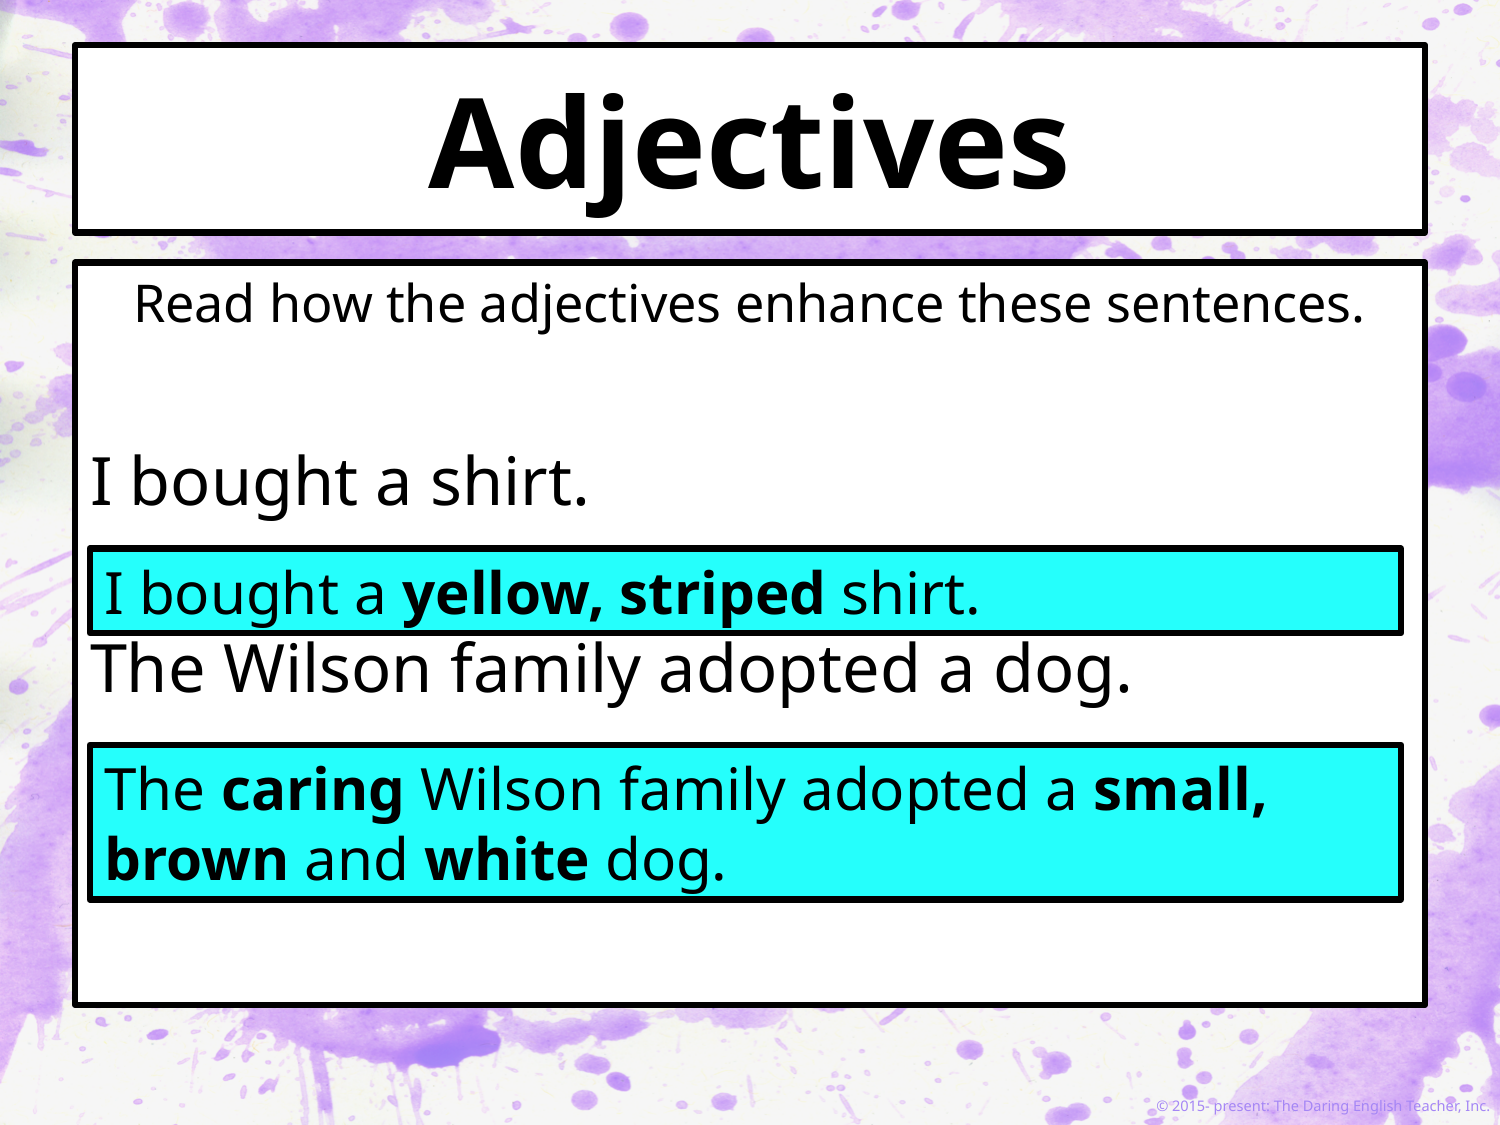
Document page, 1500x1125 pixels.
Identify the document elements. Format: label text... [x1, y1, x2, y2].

picture [0, 0, 1500, 1125]
text_box The caring Wilson family adopted a small, brown and white dog. [89, 744, 1402, 900]
title Adjectives [72, 42, 1428, 236]
list Read how the adjectives enhance these sentences. I bought a shirt. The Wilson family adopted a dog. [72, 259, 1428, 1008]
text_box I bought a yellow, striped shirt. [89, 548, 1402, 634]
